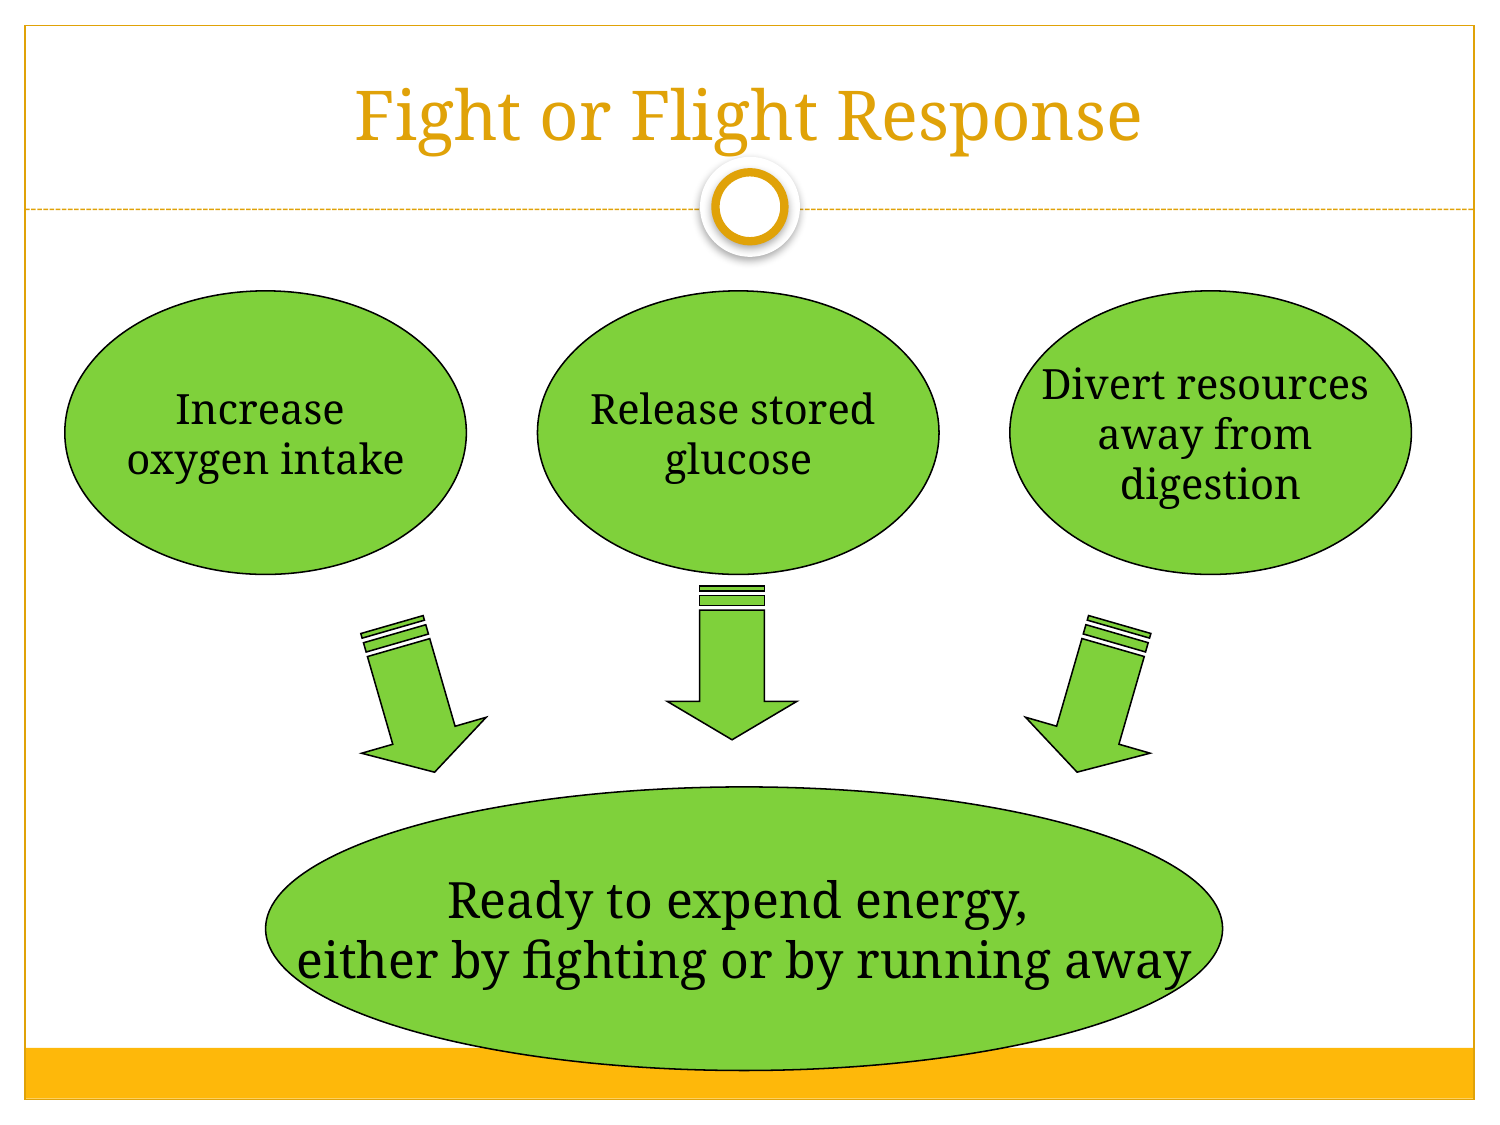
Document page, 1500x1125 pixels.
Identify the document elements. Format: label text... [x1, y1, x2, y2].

text_box Divert resources away from digestion [1009, 290, 1412, 575]
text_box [265, 585, 1223, 1071]
title Fight or Flight Response [49, 37, 1450, 162]
text_box Release stored glucose [537, 290, 940, 575]
text_box Increase oxygen intake [64, 290, 467, 575]
